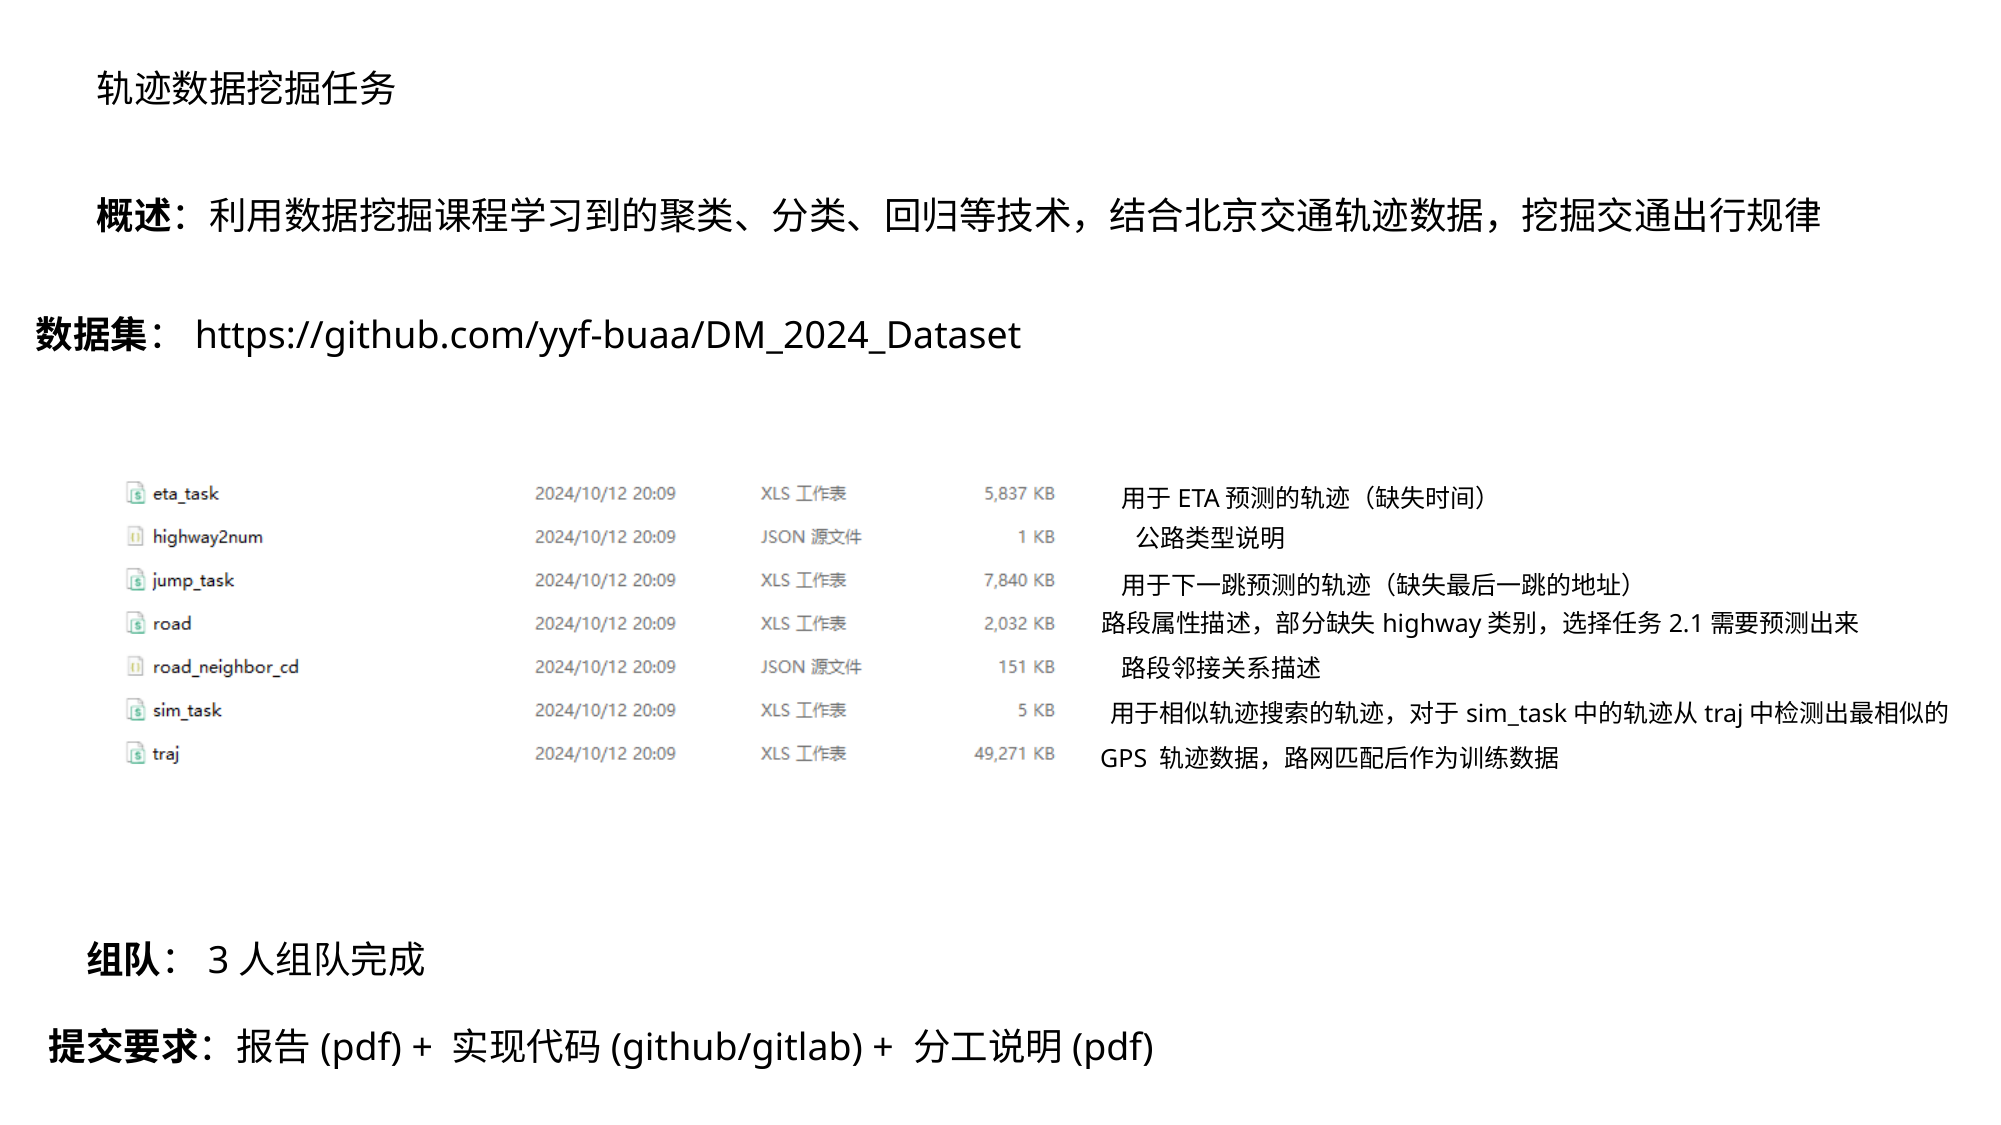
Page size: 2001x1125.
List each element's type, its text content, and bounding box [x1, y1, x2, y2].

text_box 用于相似轨迹搜索的轨迹，对于sim_task中的轨迹从traj中检测出最相似的 [1095, 690, 2000, 722]
text_box GPS 轨迹数据，路网匹配后作为训练数据 [1085, 735, 1575, 780]
text_box 提交要求：报告(pdf) + 实现代码(github/gitlab) + 分工说明(pdf) [34, 1015, 1169, 1076]
text_box 公路类型说明 [1120, 514, 1296, 551]
text_box 数据集：https://github.com/yyf-buaa/DM_2024_Dataset [21, 303, 1037, 364]
picture [114, 469, 1082, 785]
text_box 轨迹数据挖掘任务 [81, 57, 412, 118]
text_box 概述：利用数据挖掘课程学习到的聚类、分类、回归等技术，结合北京交通轨迹数据，挖掘交通出行规律 [81, 184, 1837, 245]
text_box 用于ETA预测的轨迹（缺失时间） [1106, 475, 1493, 505]
text_box 组队：3人组队完成 [71, 928, 441, 989]
text_box 路段邻接关系描述 [1107, 645, 1337, 690]
text_box 用于下一跳预测的轨迹（缺失最后一跳的地址） [1106, 562, 1679, 600]
text_box 路段属性描述，部分缺失highway类别，选择任务2.1需要预测出来 [1086, 600, 1875, 645]
